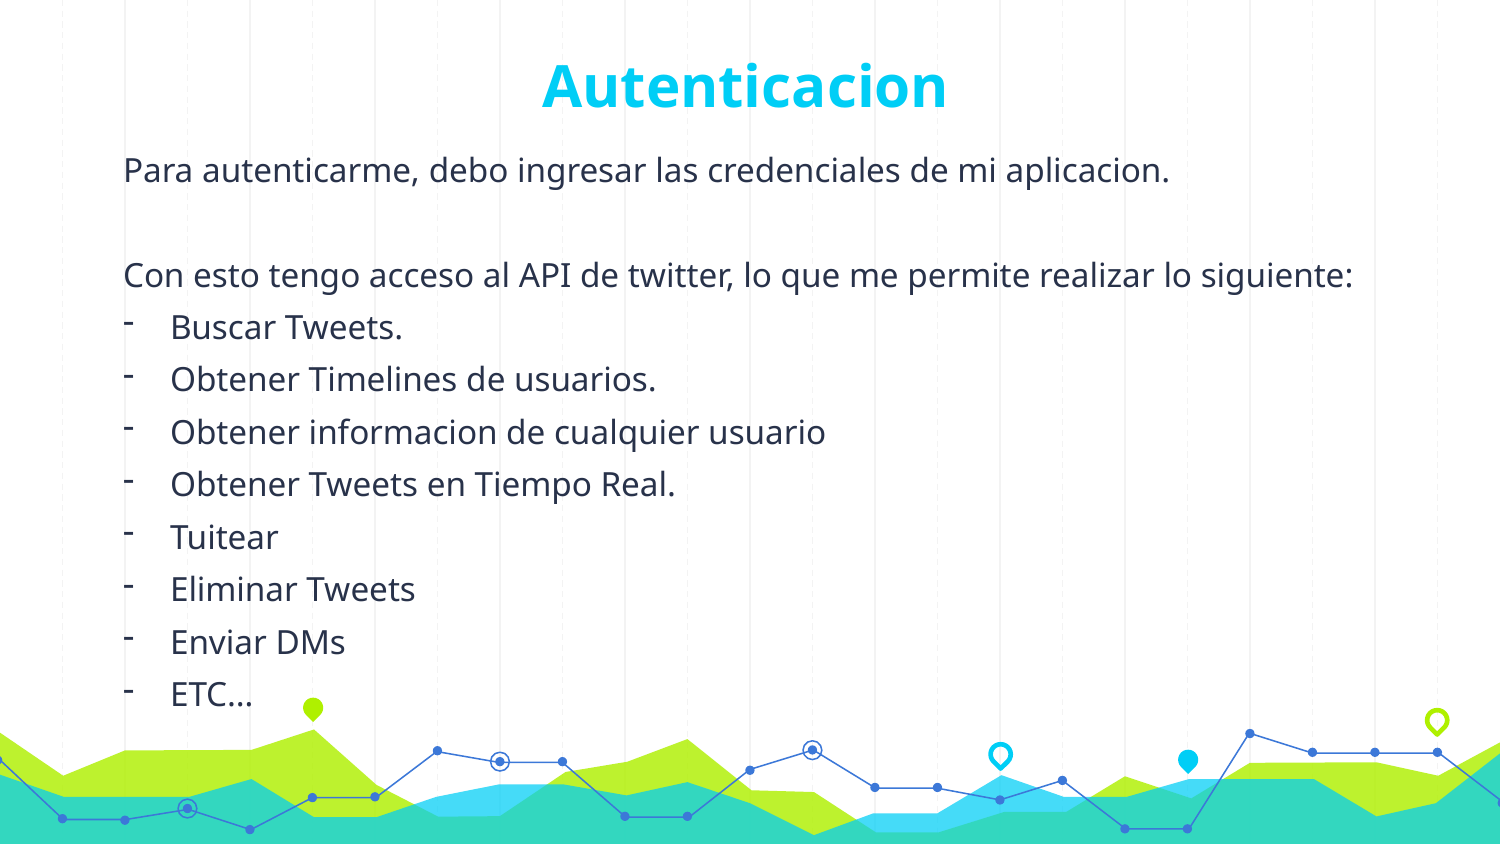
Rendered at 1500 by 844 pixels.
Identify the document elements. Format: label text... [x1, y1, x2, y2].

text_box Para autenticarme, debo ingresar las credenciales de mi aplicacion. Con esto tengo acceso al API de twitter, lo que me permite realizar lo siguiente: Buscar Tweets. Obtener Timelines de usuarios. Obtener informacion de cualquier usuario Obtener Tweets en Tiempo Real. Tuitear Eliminar Tweets Enviar DMs ETC… [108, 133, 1412, 685]
title Autenticacion [171, 16, 1320, 133]
